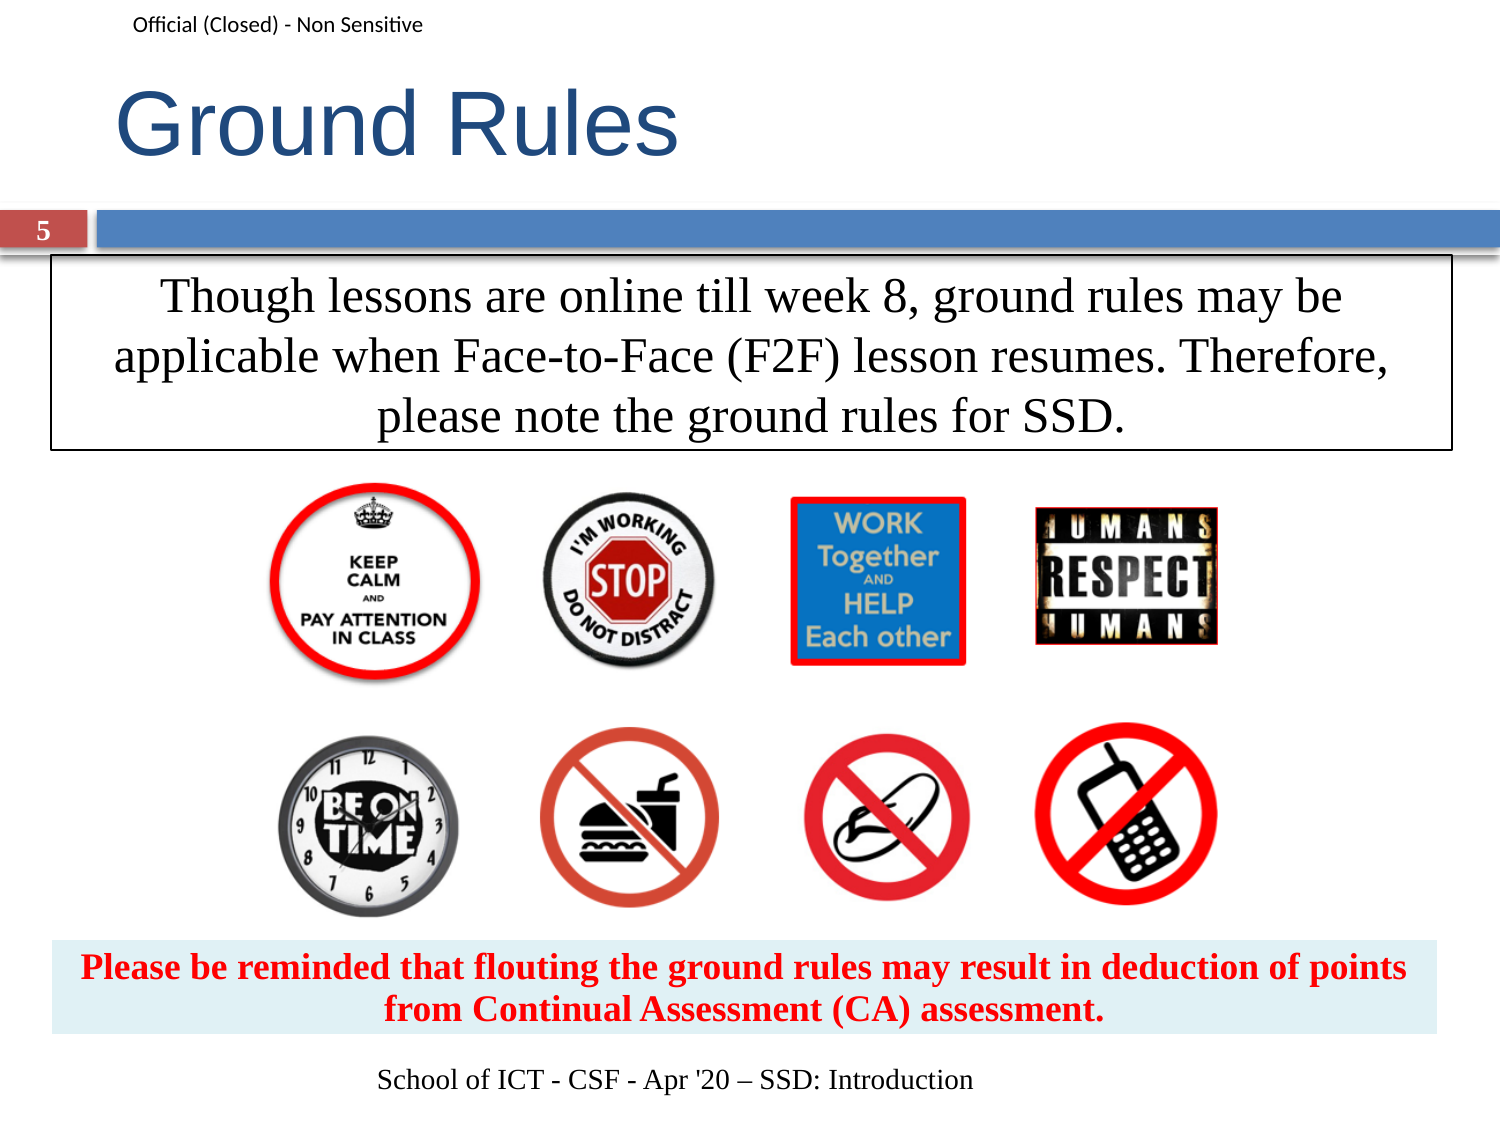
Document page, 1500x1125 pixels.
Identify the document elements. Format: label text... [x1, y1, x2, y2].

text_box Though lessons are online till week 8, ground rules may be applicable when Face-to-Face (F2F) lesson resumes. Therefore, please note the ground rules for SSD. [51, 254, 1452, 450]
table_header Please be reminded that flouting the ground rules may result in deduction of points from Continual Assessment (CA) assessment. [52, 940, 1437, 1034]
title Ground Rules [99, 37, 1438, 200]
picture [255, 476, 1233, 925]
footer School of ICT - CSF - Apr '20 – SSD: Introduction [99, 1048, 990, 1108]
slide_number 5 [0, 208, 88, 249]
